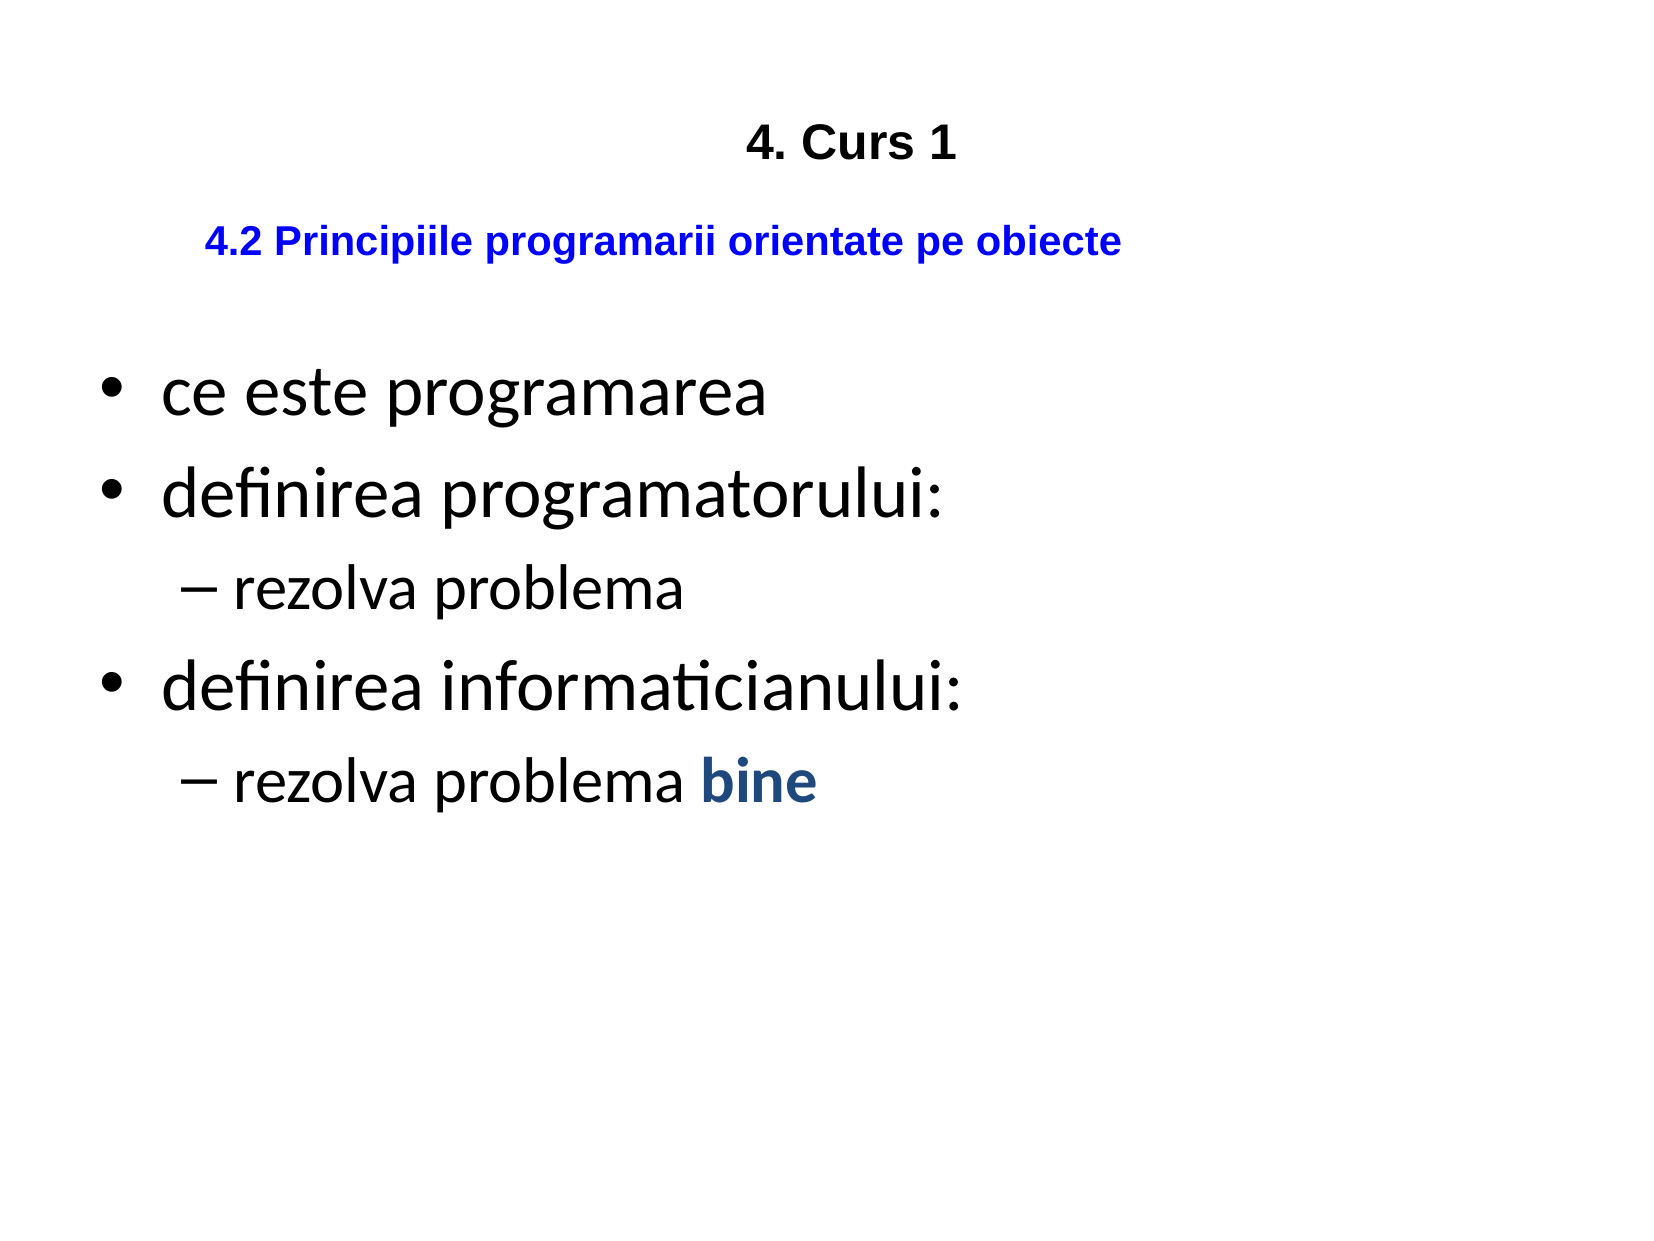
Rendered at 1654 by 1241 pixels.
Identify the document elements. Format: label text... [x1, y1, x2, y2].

text_box 4.2 Principiile programarii orientate pe obiecte [39, 181, 1425, 257]
list ce este programarea definirea programatorului: rezolva problema definirea informaticianului: rezolva problema bine [82, 334, 1571, 1153]
text_box 4. Curs 1 [639, 107, 1065, 171]
